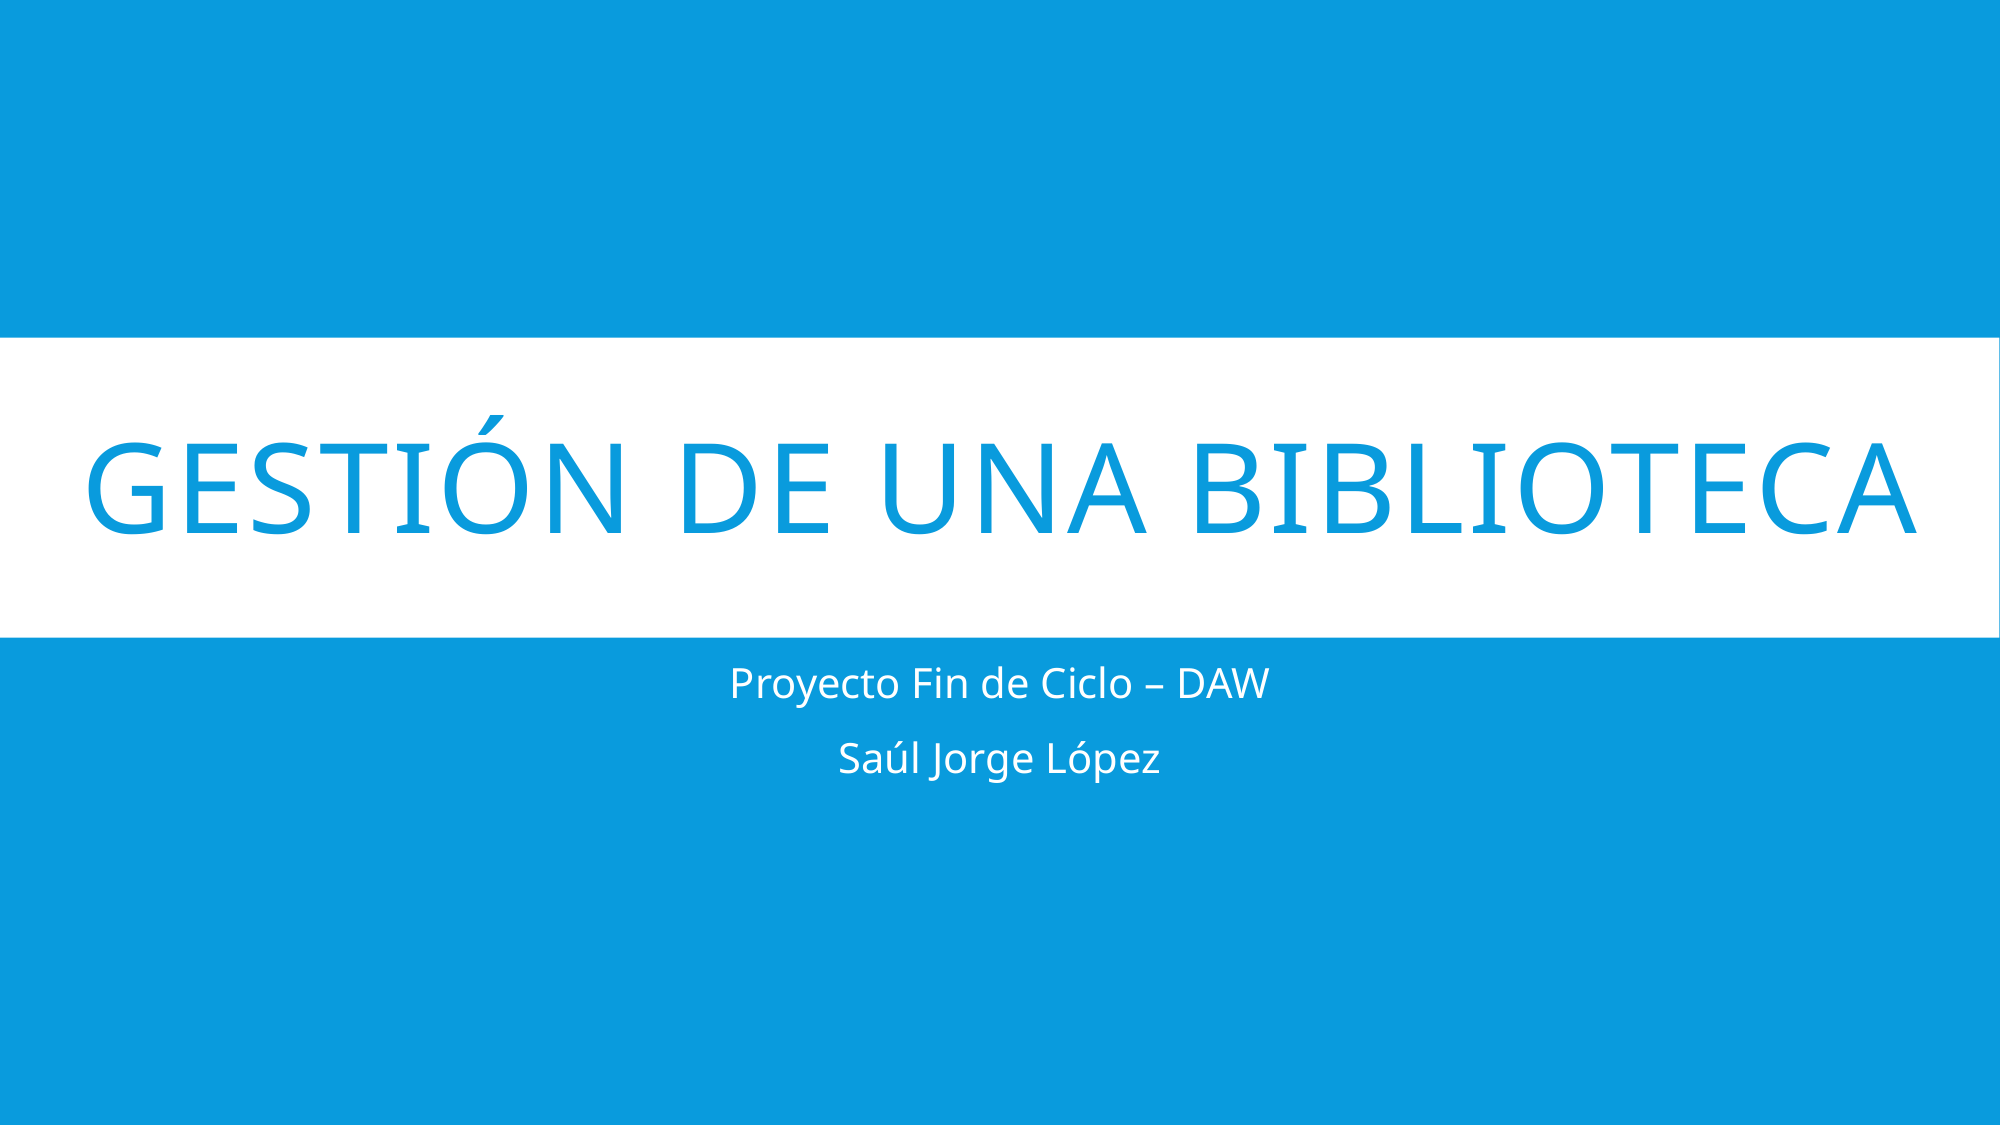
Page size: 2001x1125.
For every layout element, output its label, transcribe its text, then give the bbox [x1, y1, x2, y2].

subtitle Proyecto Fin de Ciclo – DAW Saúl Jorge López [249, 655, 1750, 871]
title Gestión de una Biblioteca [60, 355, 1942, 641]
